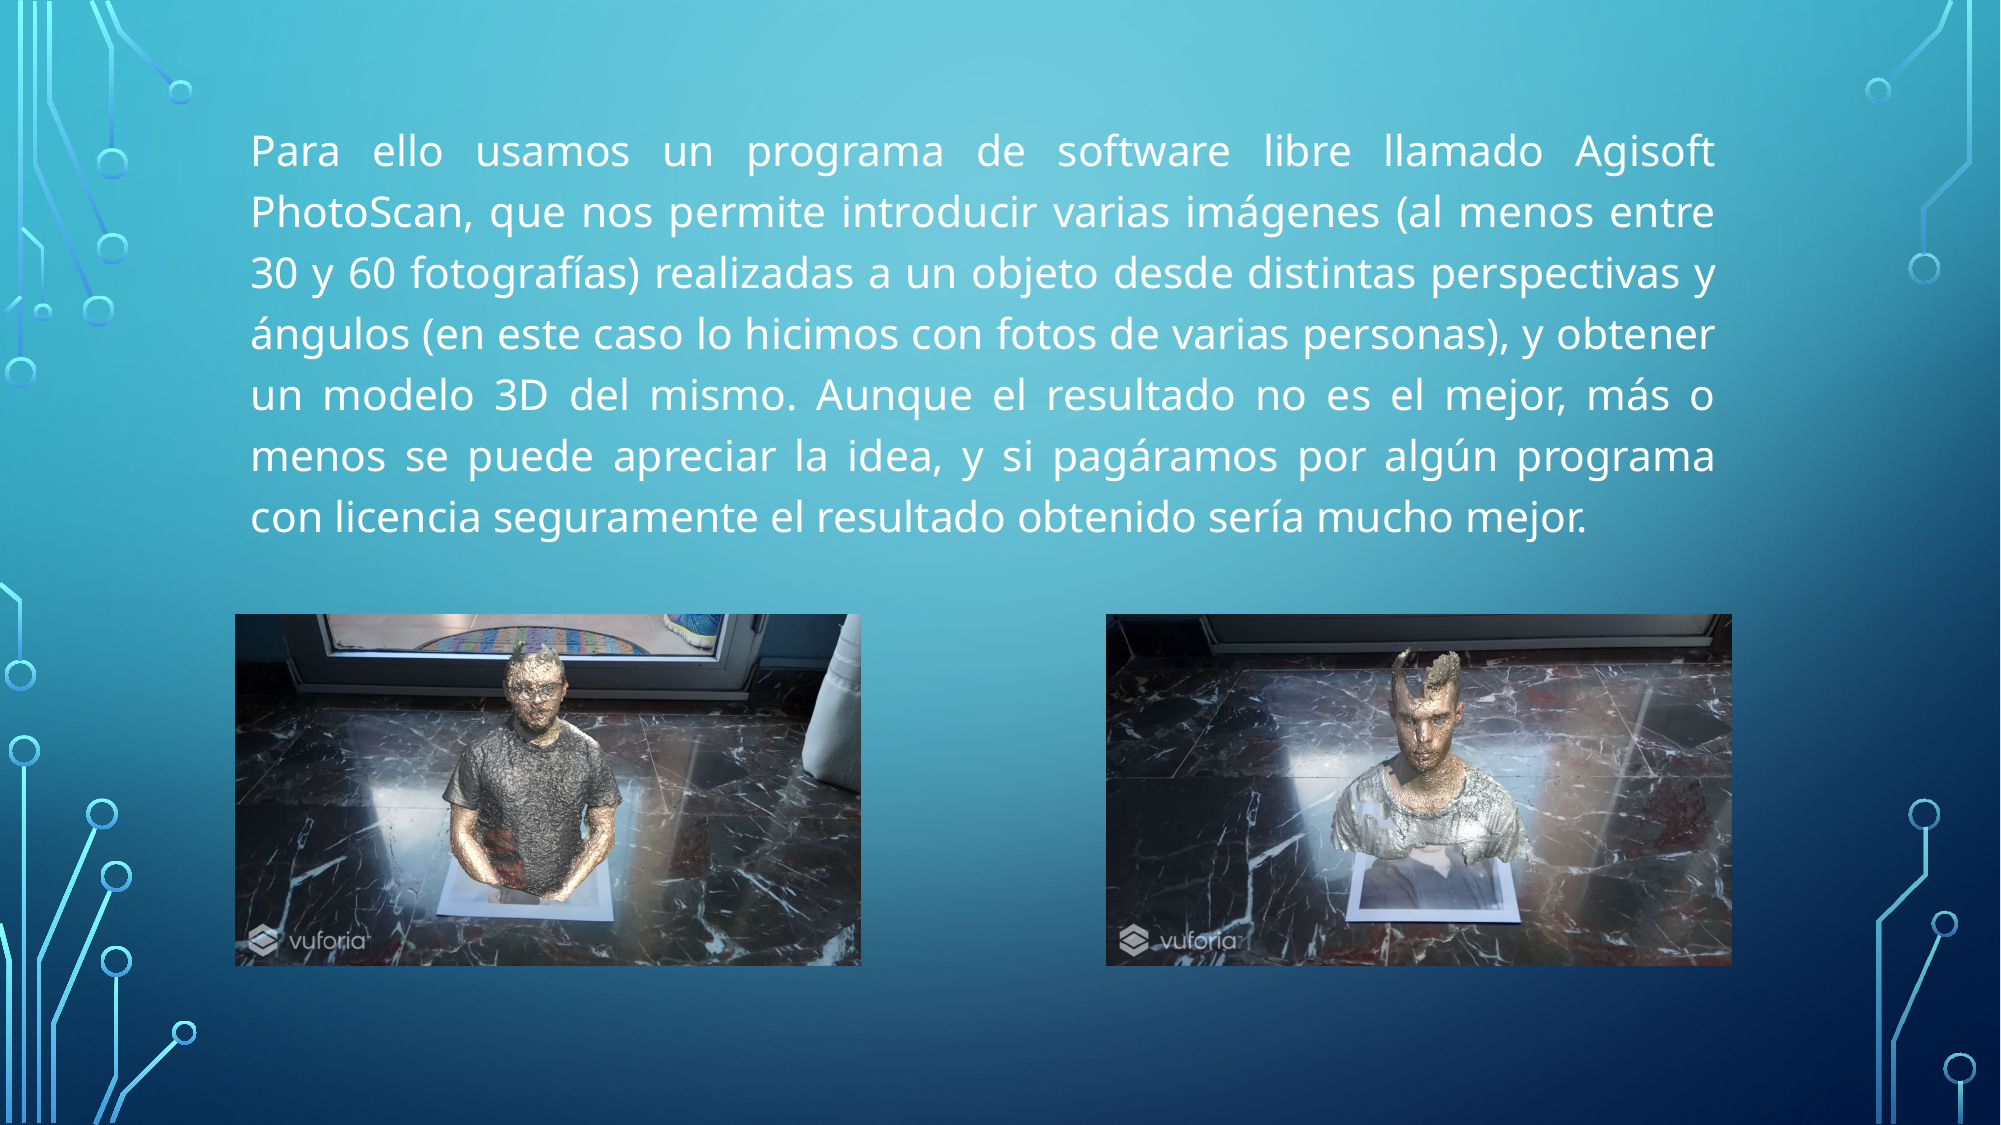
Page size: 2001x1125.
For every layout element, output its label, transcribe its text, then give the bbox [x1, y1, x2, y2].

picture [1106, 614, 1732, 966]
picture [235, 614, 861, 966]
list Para ello usamos un programa de software libre llamado Agisoft PhotoScan, que nos permite introducir varias imágenes (al menos entre 30 y 60 fotografías) realizadas a un objeto desde distintas perspectivas y ángulos (en este caso lo hicimos con fotos de varias personas), y obtener un modelo 3D del mismo. Aunque el resultado no es el mejor, más o menos se puede apreciar la idea, y si pagáramos por algún programa con licencia seguramente el resultado obtenido sería mucho mejor. [235, 106, 1732, 596]
